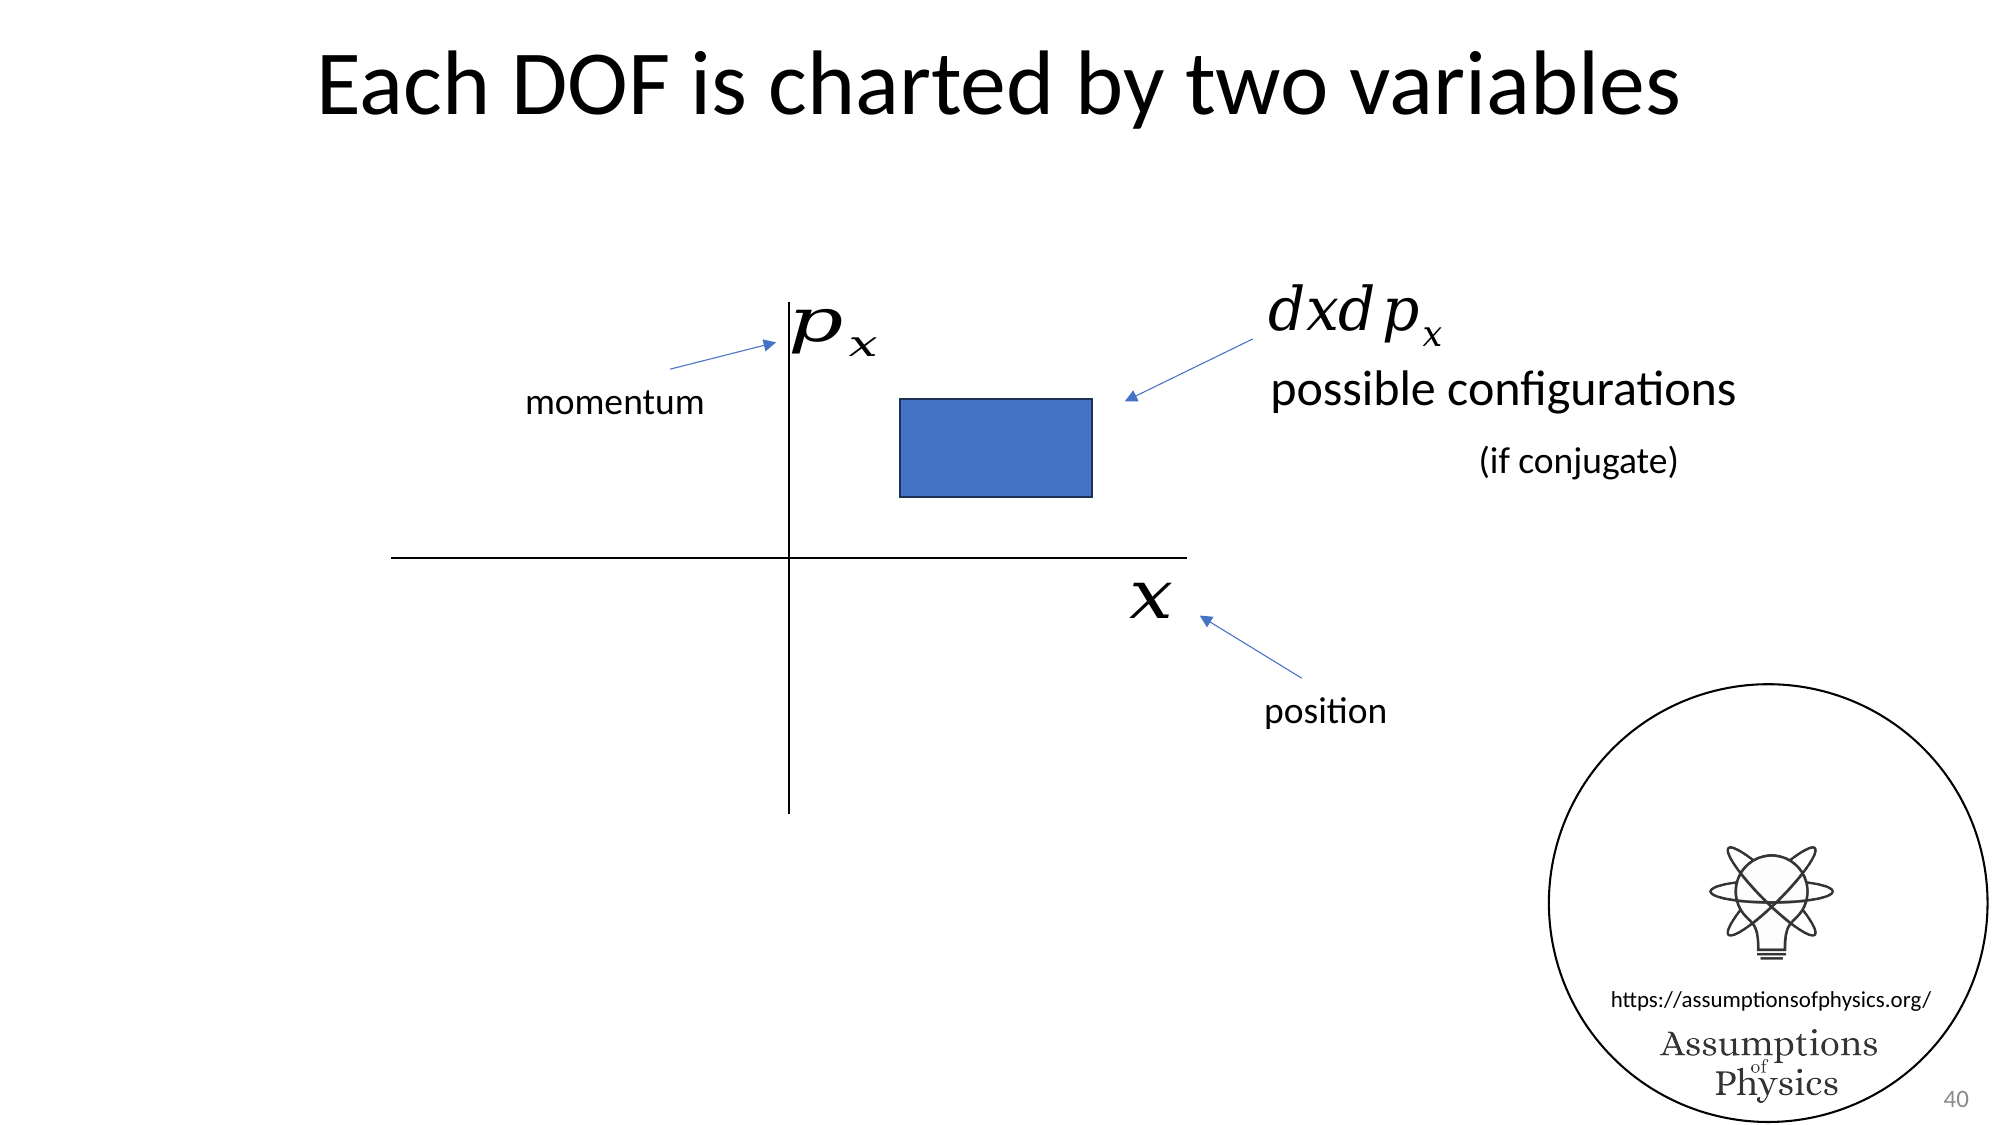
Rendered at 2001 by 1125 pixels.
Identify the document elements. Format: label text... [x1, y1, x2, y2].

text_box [1124, 338, 1253, 402]
text_box position [1249, 678, 1403, 738]
text_box possible configurations [1255, 348, 1752, 423]
picture [1660, 1029, 1877, 1103]
text_box (if conjugate) [1464, 428, 1694, 488]
picture [1709, 846, 1834, 960]
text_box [391, 288, 1187, 814]
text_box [670, 342, 777, 370]
text_box Each DOF is charted by two variables [0, 15, 2000, 141]
slide_number 40 [1893, 1078, 1985, 1116]
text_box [1199, 615, 1302, 679]
